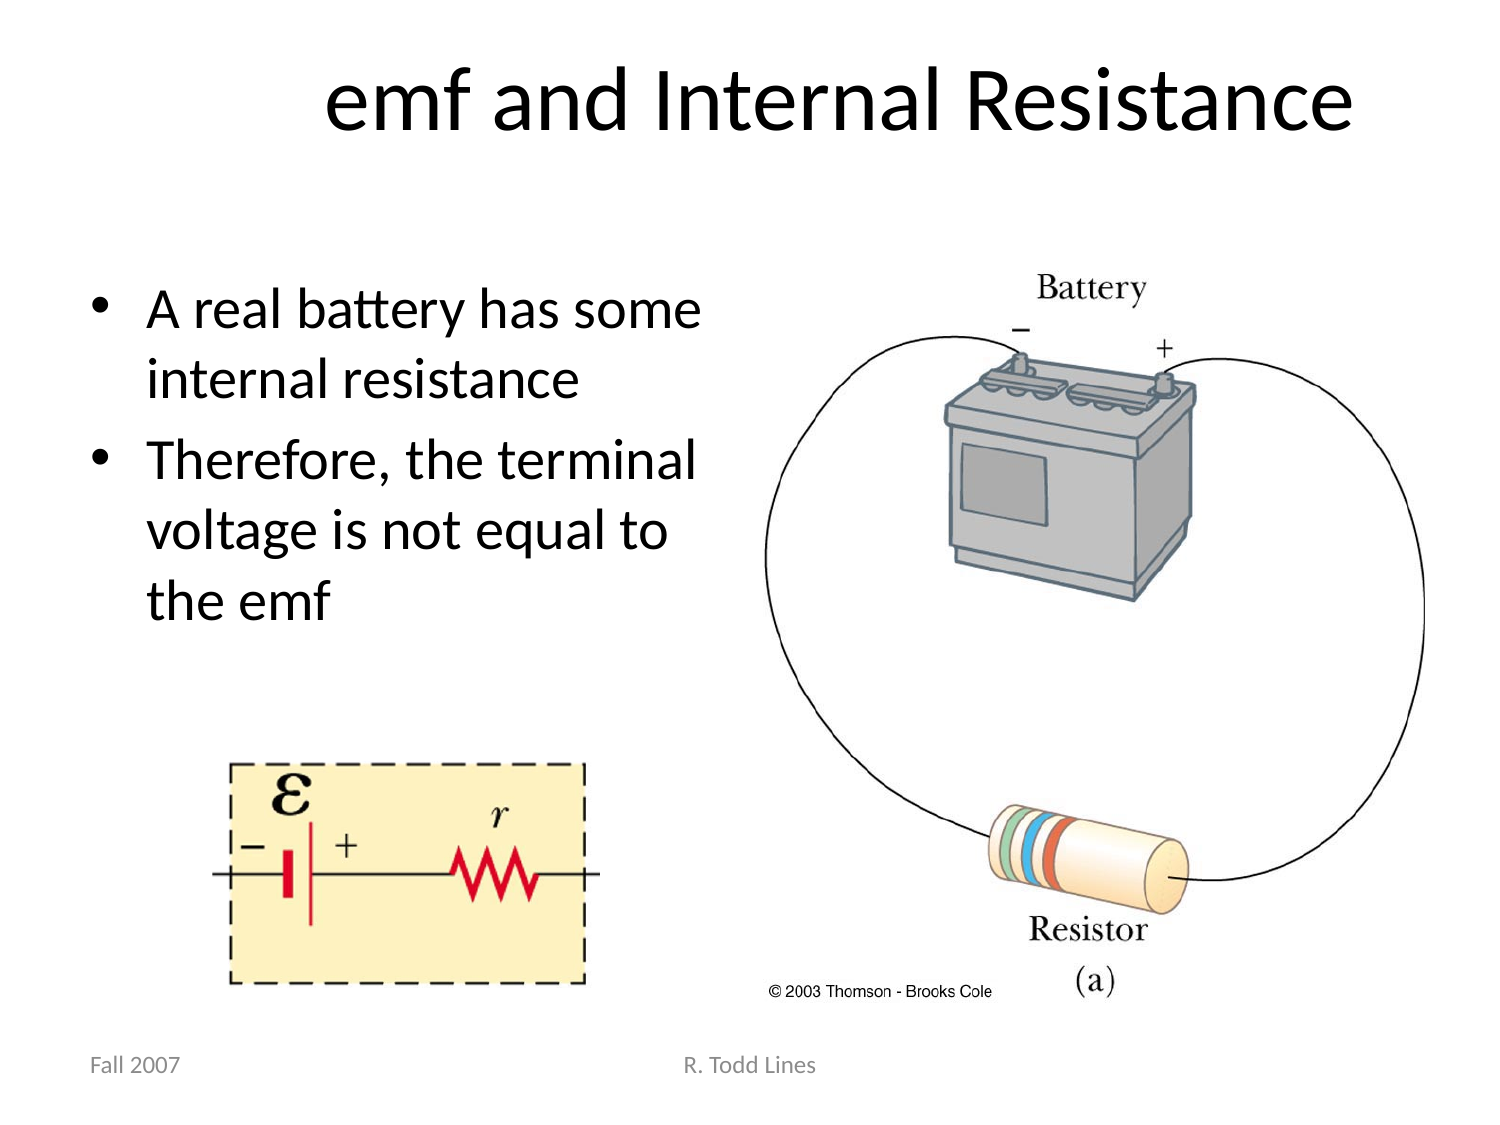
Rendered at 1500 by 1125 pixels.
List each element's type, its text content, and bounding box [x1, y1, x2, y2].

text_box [763, 262, 1426, 1005]
footer R. Todd Lines [512, 1024, 988, 1103]
slide_number Fall 2007 [75, 1024, 425, 1103]
picture [212, 737, 601, 1000]
title emf and Internal Resistance [181, 0, 1500, 188]
list A real battery has some internal resistance Therefore, the terminal voltage is not equal to the emf [75, 262, 737, 1005]
